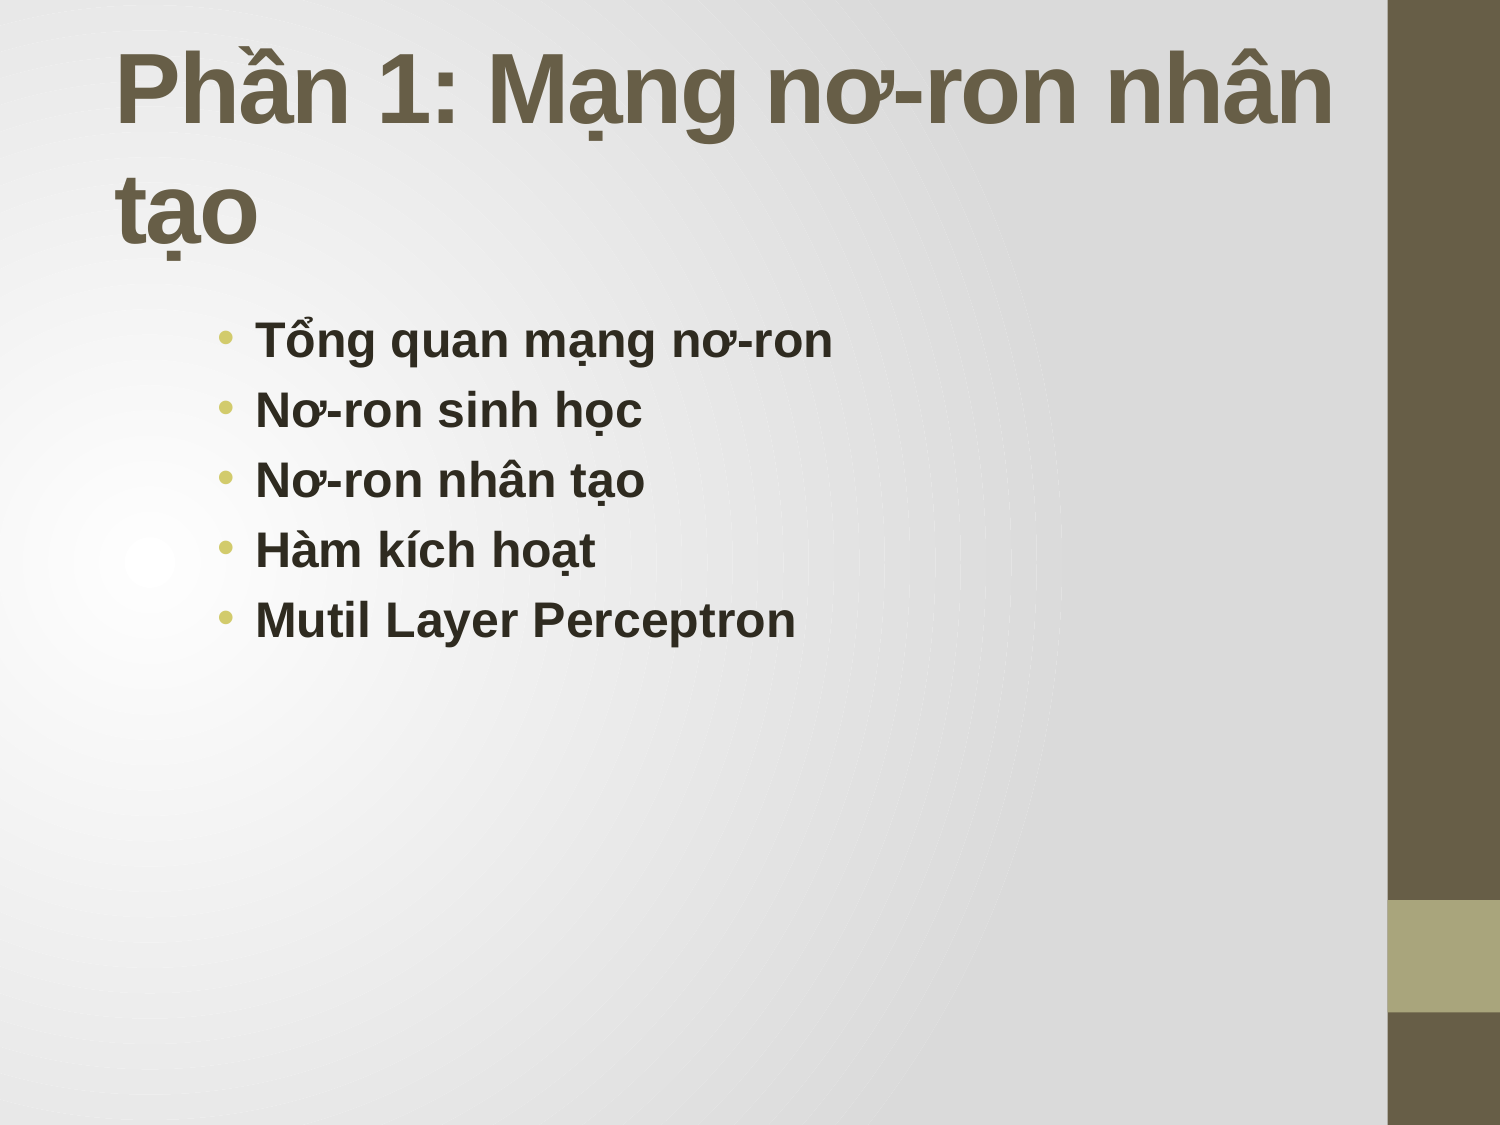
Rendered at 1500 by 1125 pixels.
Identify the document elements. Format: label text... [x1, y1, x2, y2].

title Phần 1: Mạng nơ-ron nhân tạo [99, 50, 1350, 238]
text_box Tổng quan mạng nơ-ron Nơ-ron sinh học Nơ-ron nhân tạo Hàm kích hoạt Mutil Layer Perceptron [75, 299, 925, 750]
